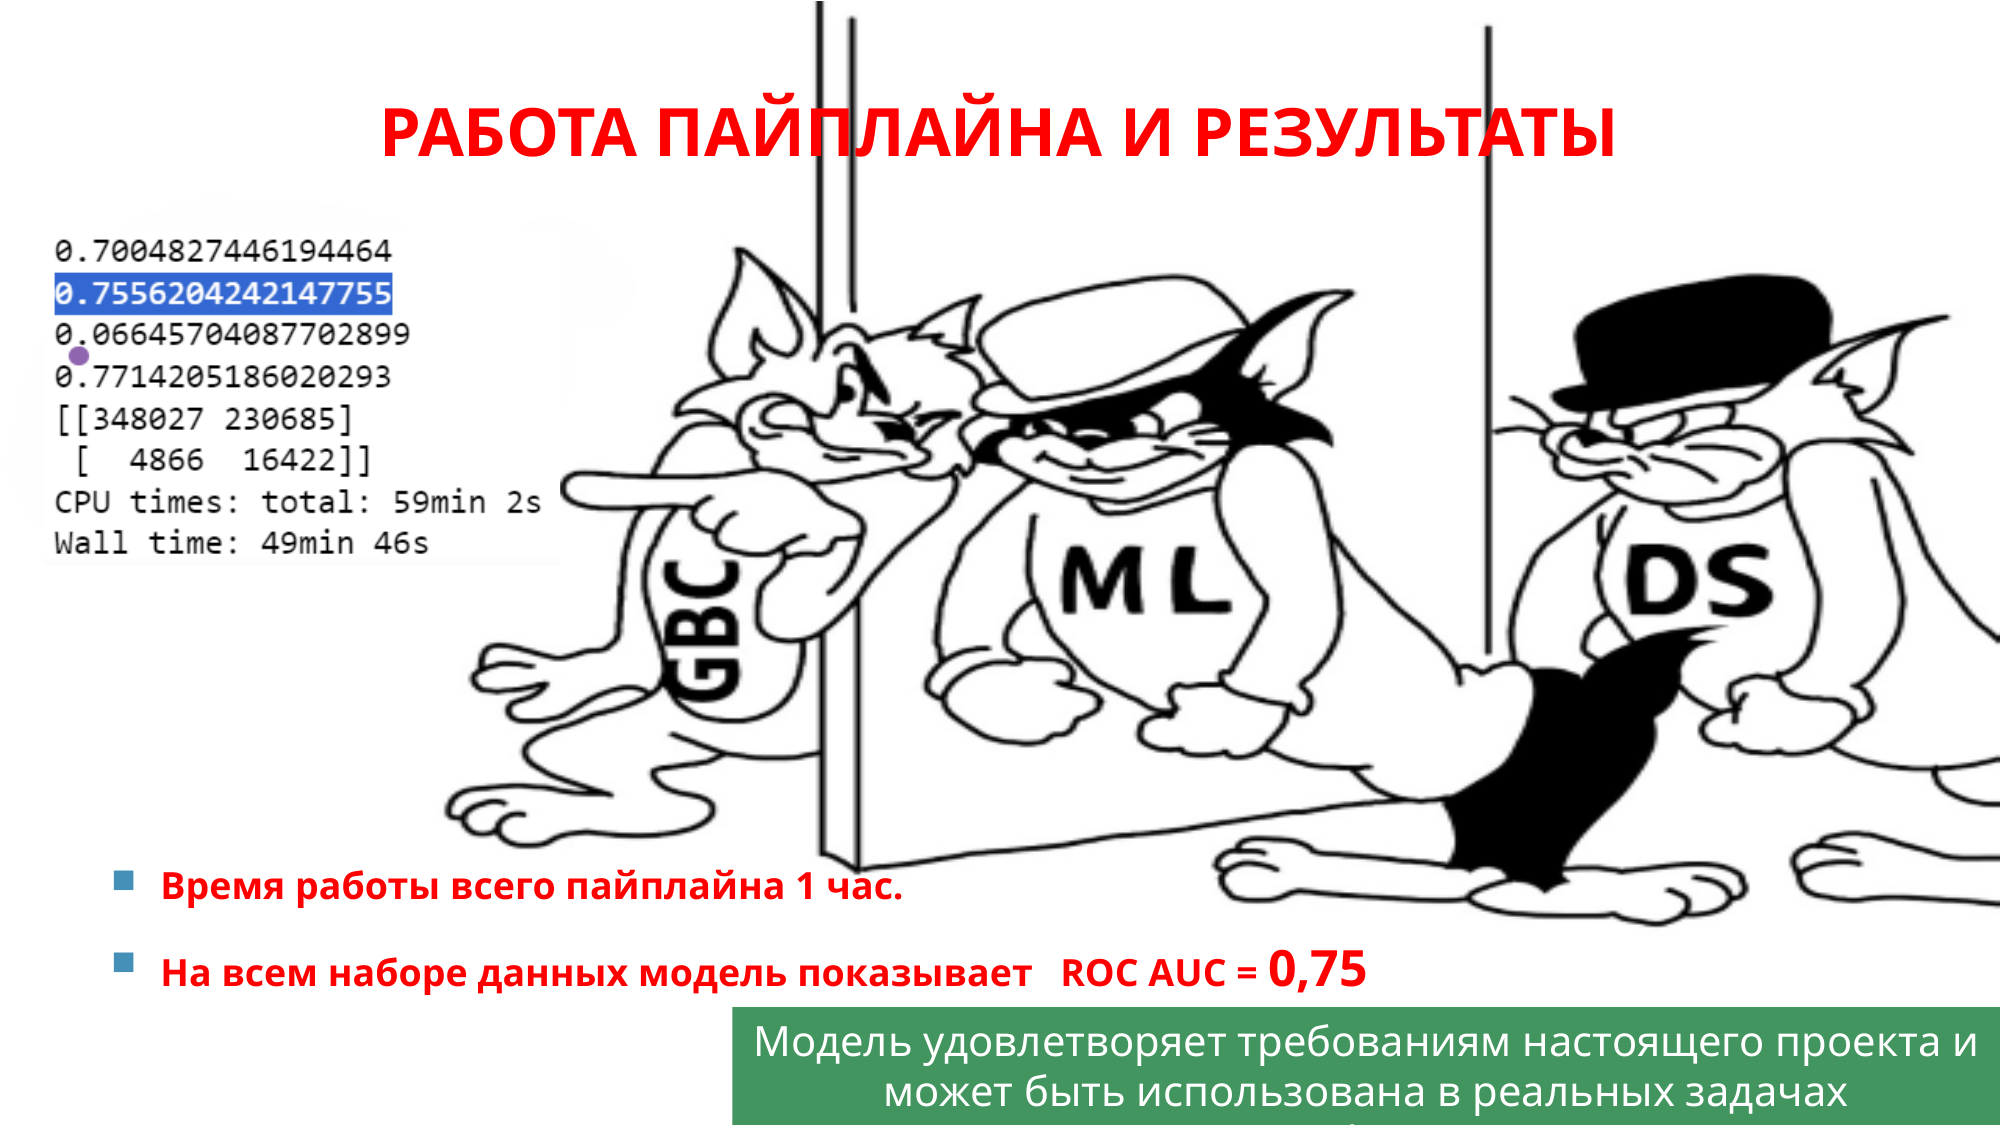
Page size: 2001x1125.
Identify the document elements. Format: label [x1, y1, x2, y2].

picture [0, 1, 2000, 1121]
text_box [1300, 701, 1977, 1013]
text_box [800, 877, 1294, 998]
